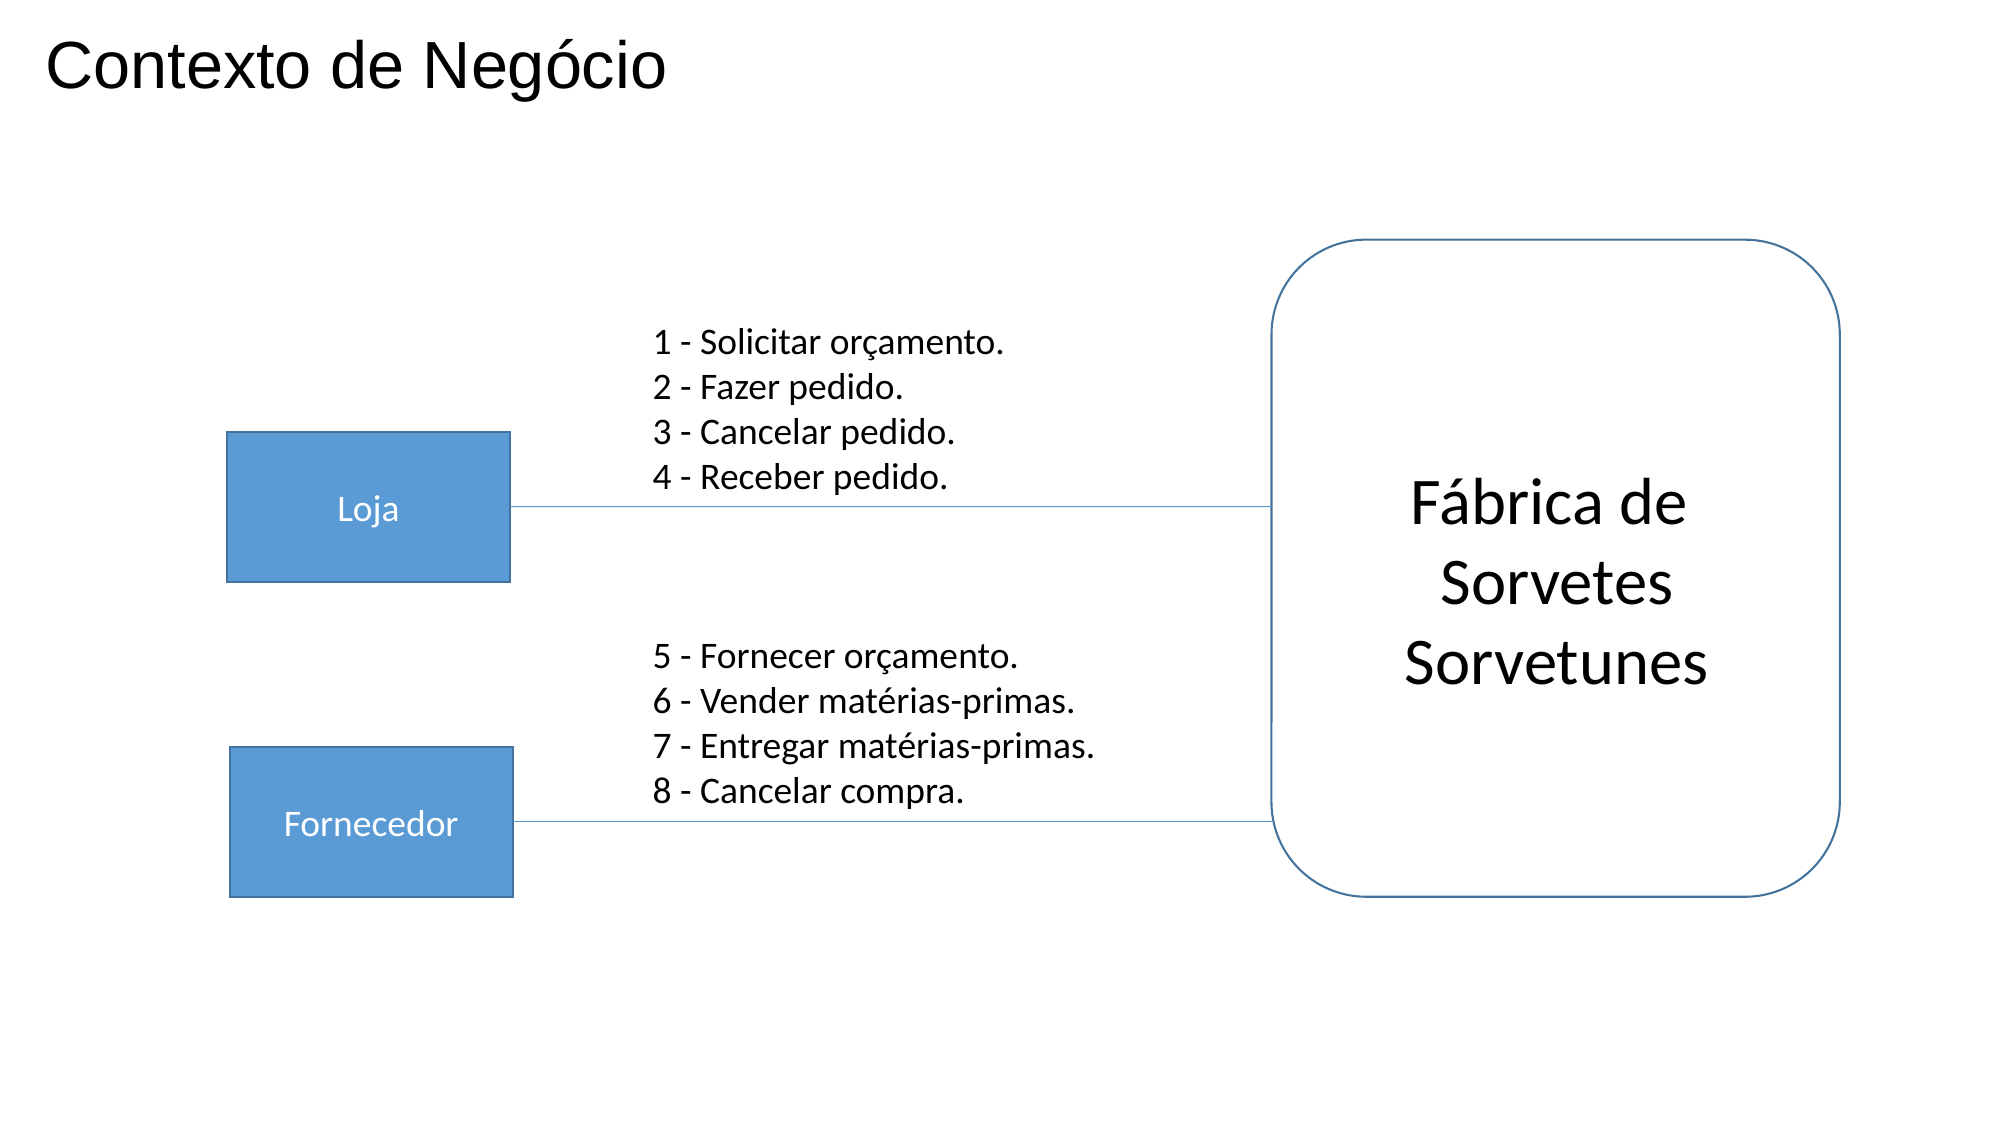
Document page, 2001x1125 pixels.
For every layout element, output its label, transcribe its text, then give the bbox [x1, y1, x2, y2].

text_box Loja [226, 431, 511, 583]
text_box [1270, 238, 1841, 506]
text_box 1 - Solicitar orçamento. 2 - Fazer pedido. 3 - Cancelar pedido. 4 - Receber pedido. [638, 309, 1269, 505]
text_box Contexto de Negócio [30, 14, 786, 110]
text_box 5 - Fornecer orçamento. 6 - Vender matérias-primas. 7 - Entregar matérias-primas. 8 - Cancelar compra. [638, 623, 1269, 819]
text_box [1270, 508, 1841, 898]
text_box Fábrica de Sorvetes Sorvetunes [1271, 450, 1843, 706]
text_box Fornecedor [229, 746, 514, 898]
